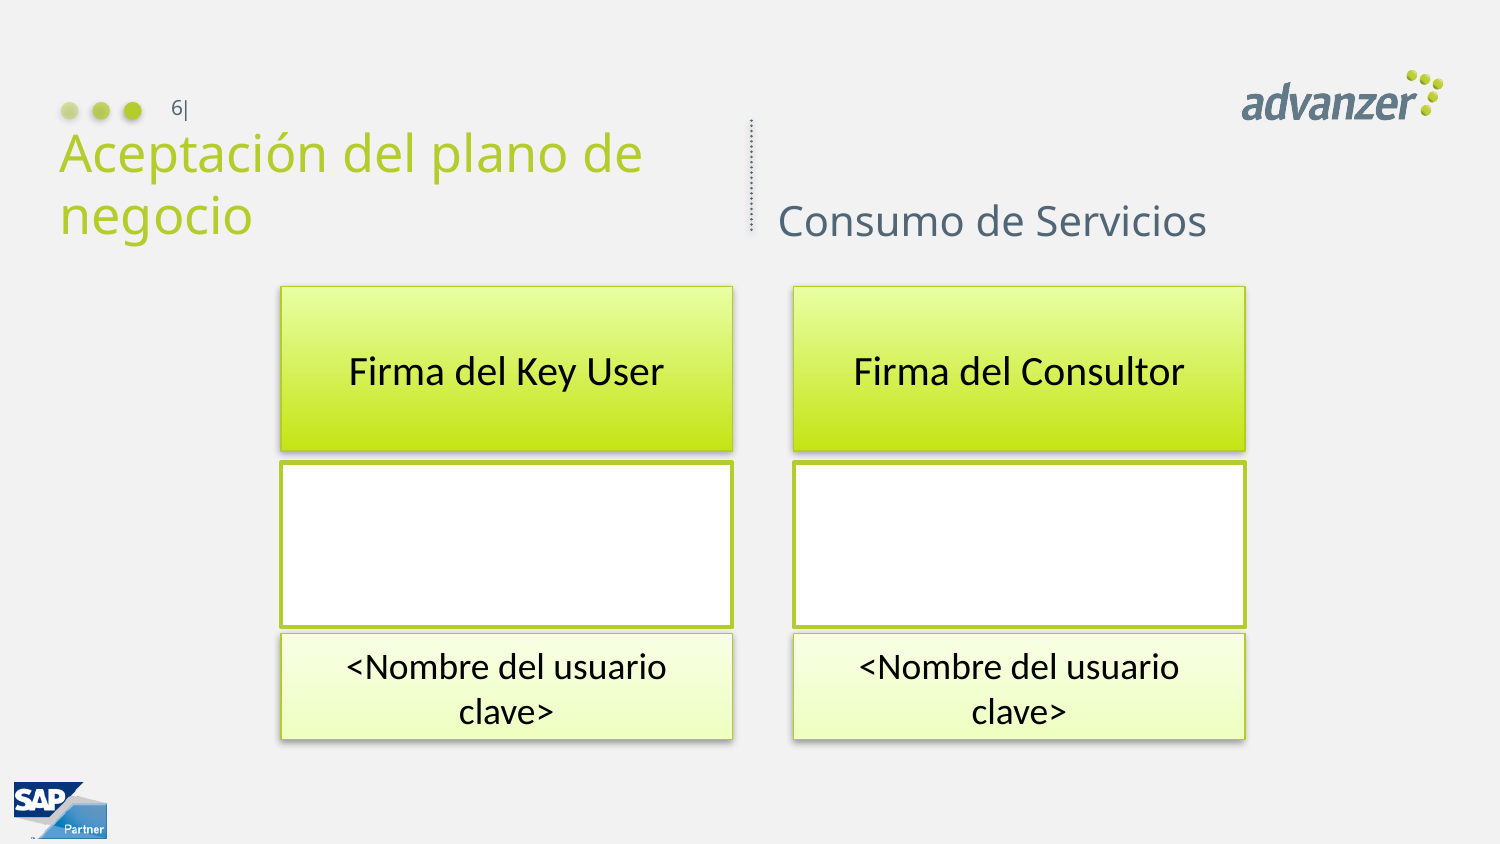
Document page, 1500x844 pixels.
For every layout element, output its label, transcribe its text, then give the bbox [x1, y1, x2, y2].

text_box <Nombre del usuario clave> [280, 633, 733, 740]
text_box [792, 460, 1247, 629]
slide_number 6 [128, 86, 198, 132]
text_box <Nombre del usuario clave> [793, 633, 1246, 740]
picture [1218, 58, 1467, 132]
text_box Firma del Consultor [793, 286, 1246, 452]
picture [14, 782, 107, 839]
text_box [279, 460, 734, 629]
text_box Firma del Key User [280, 286, 733, 452]
list Consumo de Servicios [762, 111, 1425, 253]
title Aceptación del plano de negocio [44, 112, 733, 253]
